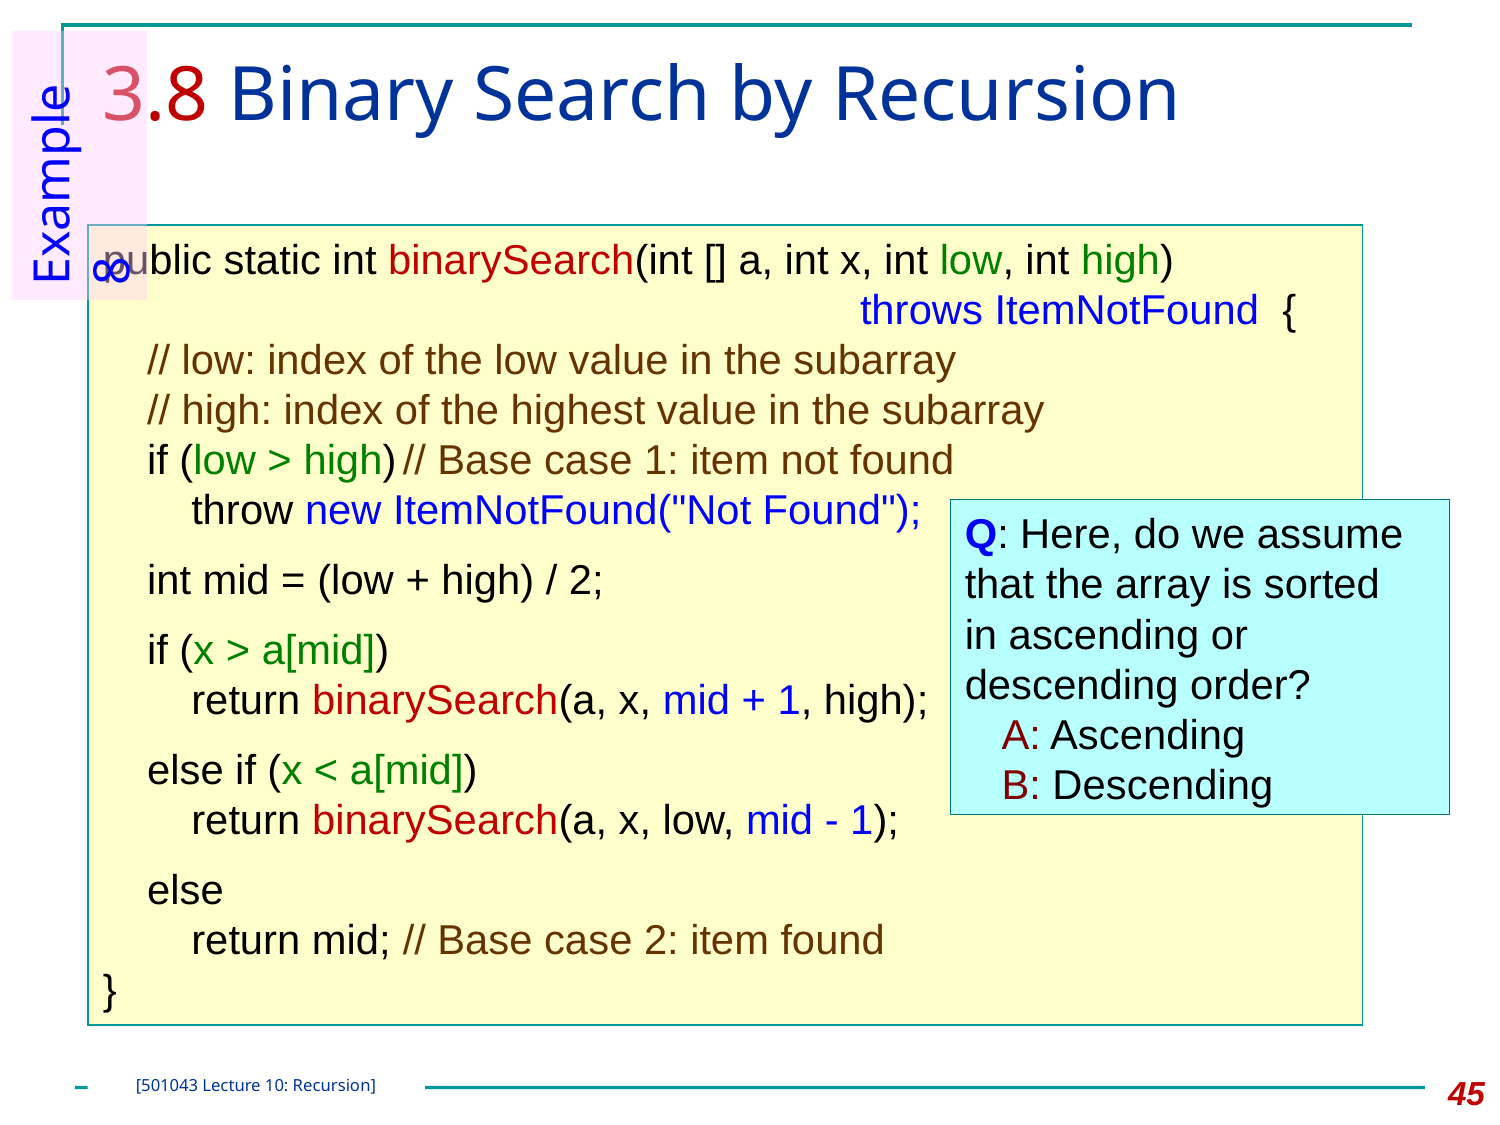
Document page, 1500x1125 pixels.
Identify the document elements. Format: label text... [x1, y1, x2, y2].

text_box Q: Here, do we assume that the array is sorted in ascending or descending order? A: Ascending B: Descending [950, 499, 1450, 815]
text_box Example 8 [12, 30, 147, 300]
title 3.8 Binary Search by Recursion [147, 37, 1476, 168]
text_box [501043 Lecture 10: Recursion] [87, 1074, 425, 1100]
slide_number 45 [1400, 1065, 1500, 1125]
text_box public static int binarySearch(int [] a, int x, int low, int high) throws ItemNotFound { // low: index of the low value in the subarray // high: index of the highest value in the subarray if (low > high) // Base case 1: item not found throw new ItemNotFound("Not Found"); int mid = (low + high) / 2; if (x > a[mid]) return binarySearch(a, x, mid + 1, high); else if (x < a[mid]) return binarySearch(a, x, low, mid - 1); else return mid; // Base case 2: item found } [87, 224, 1363, 1025]
